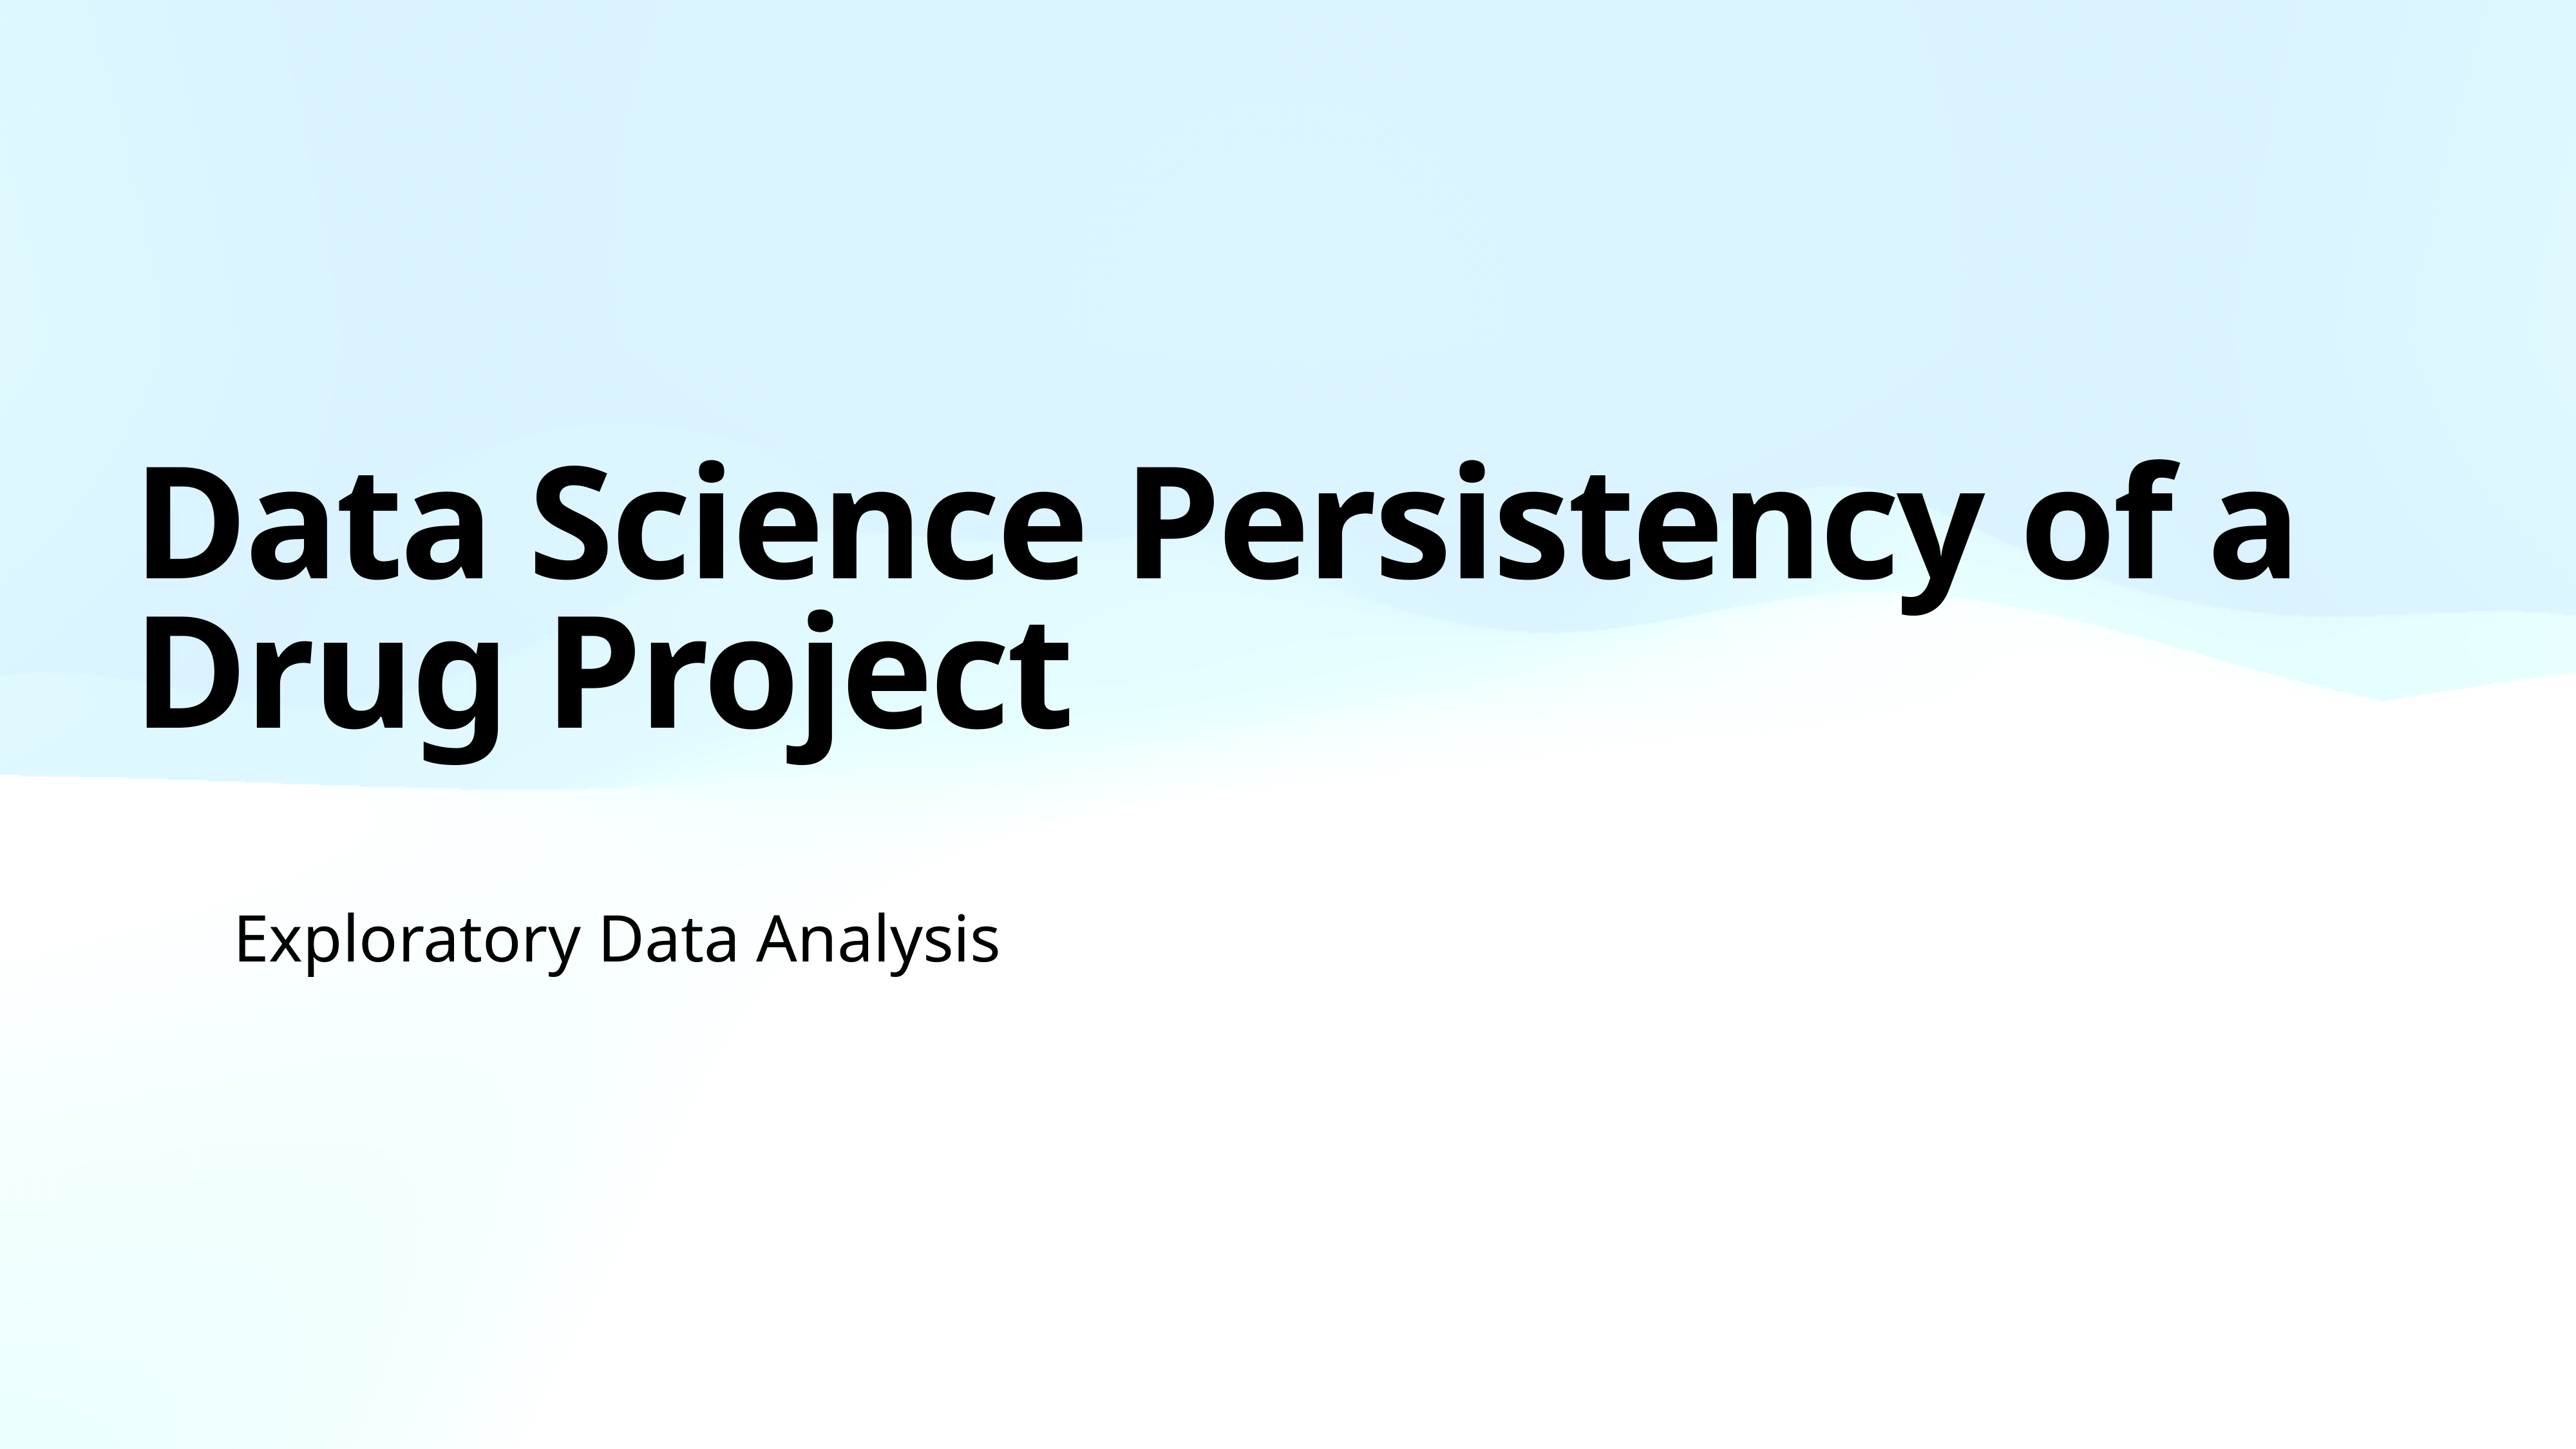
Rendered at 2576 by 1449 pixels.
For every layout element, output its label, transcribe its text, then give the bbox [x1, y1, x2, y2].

subtitle Exploratory Data Analysis [127, 900, 1160, 1103]
title Data Science Persistency of a Drug Project [127, 271, 2449, 764]
picture [0, 0, 2576, 1449]
